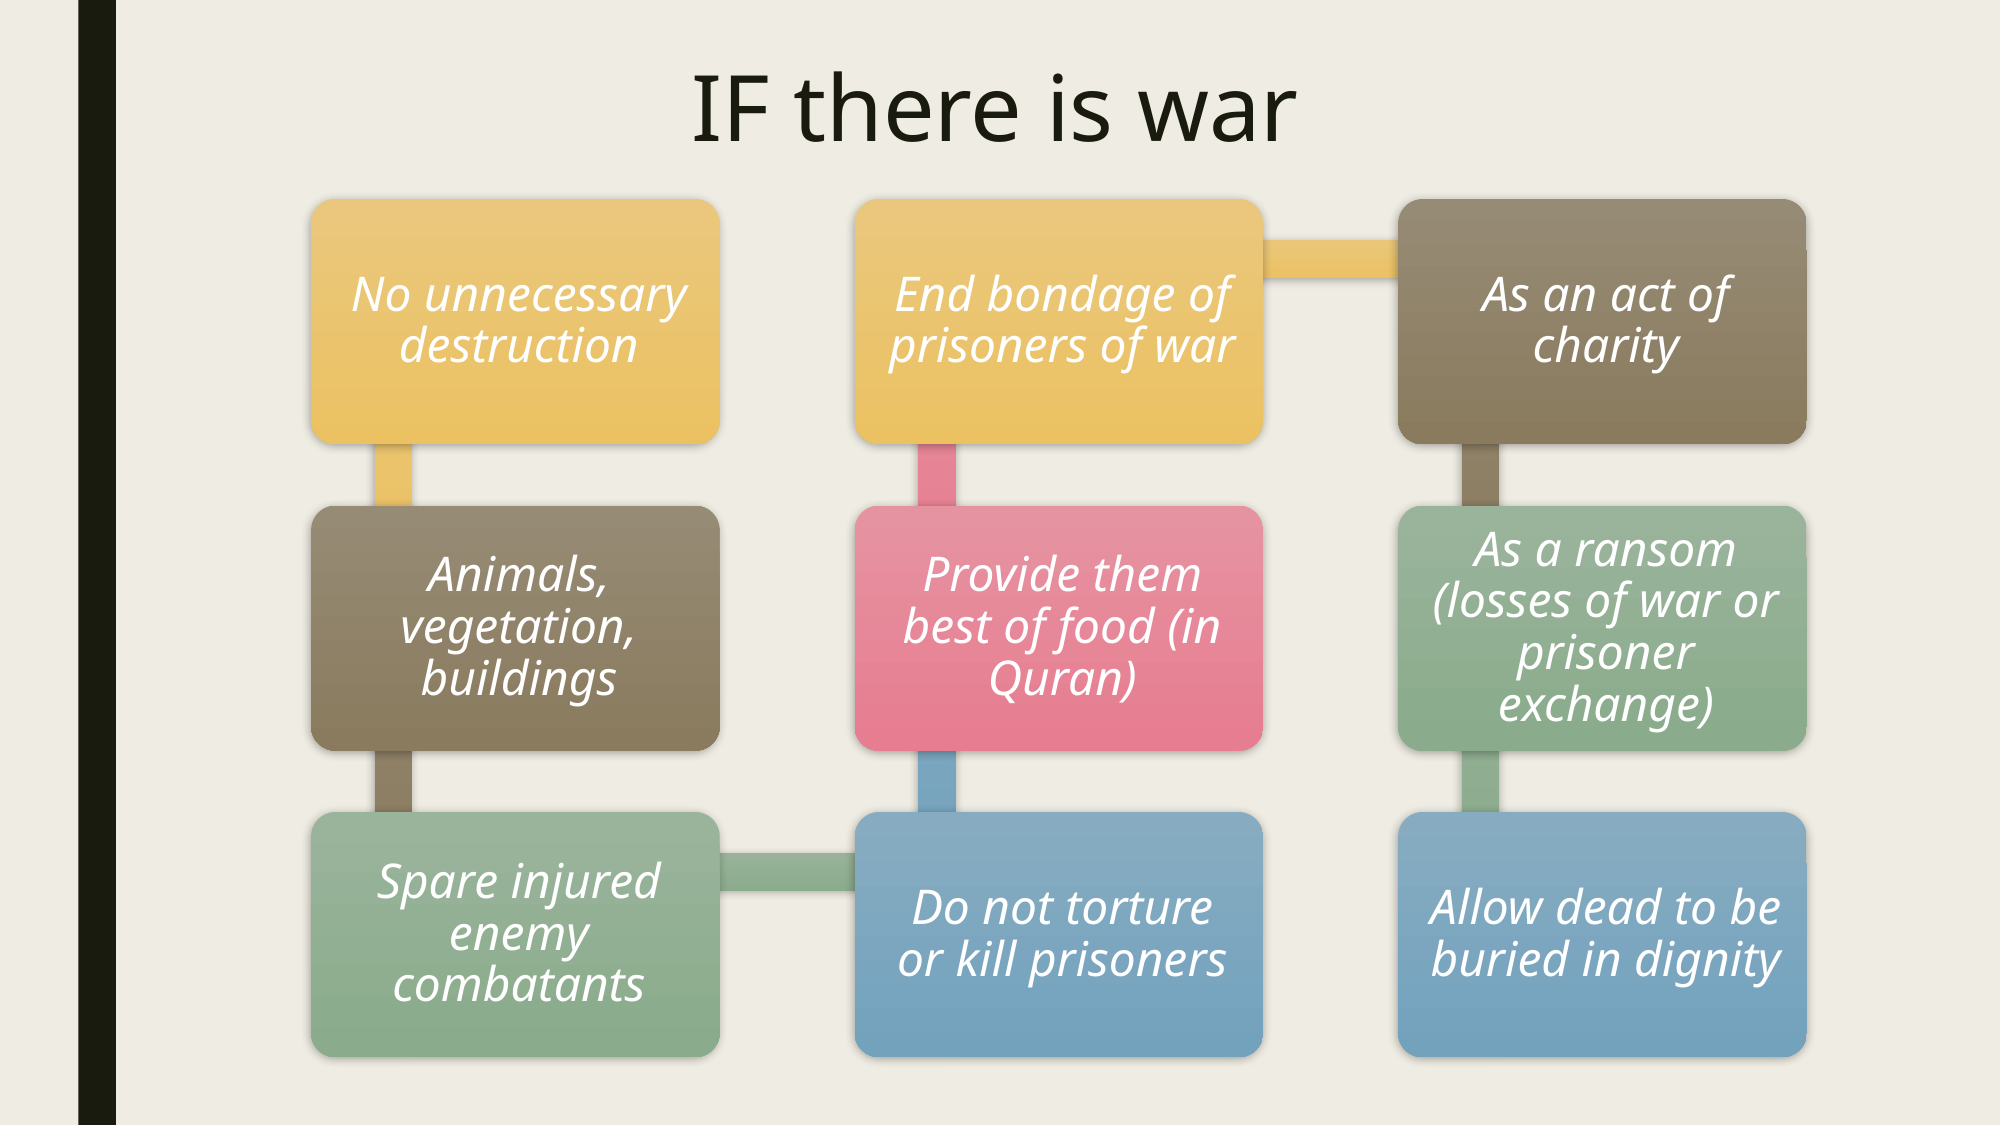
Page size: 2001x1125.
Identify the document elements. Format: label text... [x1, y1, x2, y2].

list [188, 198, 1929, 1058]
title IF there is war [225, 55, 1800, 169]
